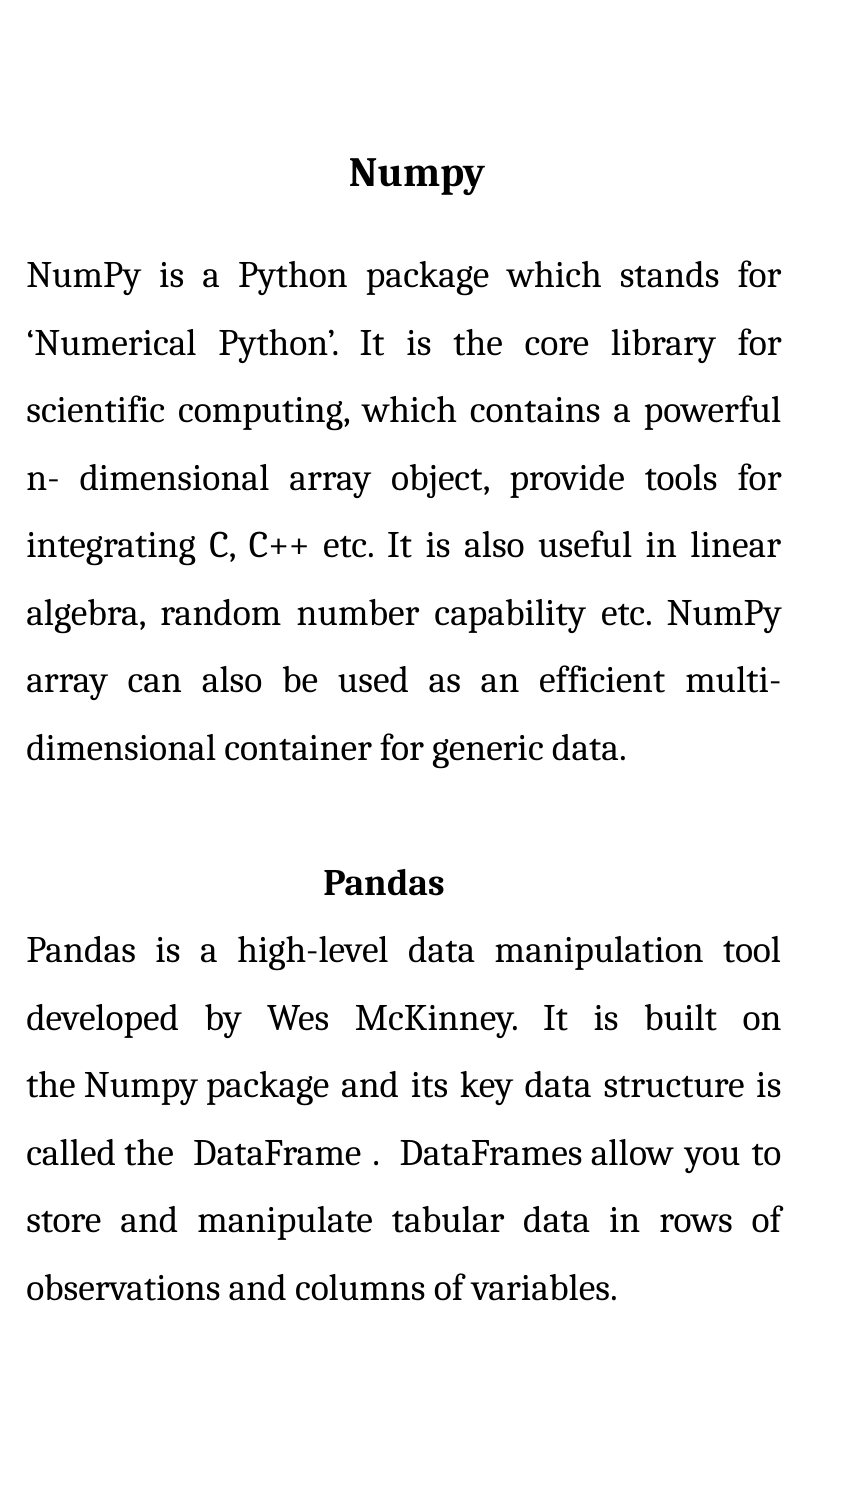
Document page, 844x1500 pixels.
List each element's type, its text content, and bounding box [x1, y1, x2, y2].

title Numpy [28, 129, 815, 297]
text_box NumPy is a Python package which stands for ‘Numerical Python’. It is the core library for scientific computing, which contains a powerful n- dimensional array object, provide tools for integrating C, C++ etc. It is also useful in linear algebra, random number capability etc. NumPy array can also be used as an efficient multi-dimensional container for generic data. Pandas Pandas is a high-level data manipulation tool developed by Wes McKinney. It is built on the Numpy package and its key data structure is called the DataFrame . DataFrames allow you to store and manipulate tabular data in rows of observations and columns of variables. [11, 212, 798, 1481]
